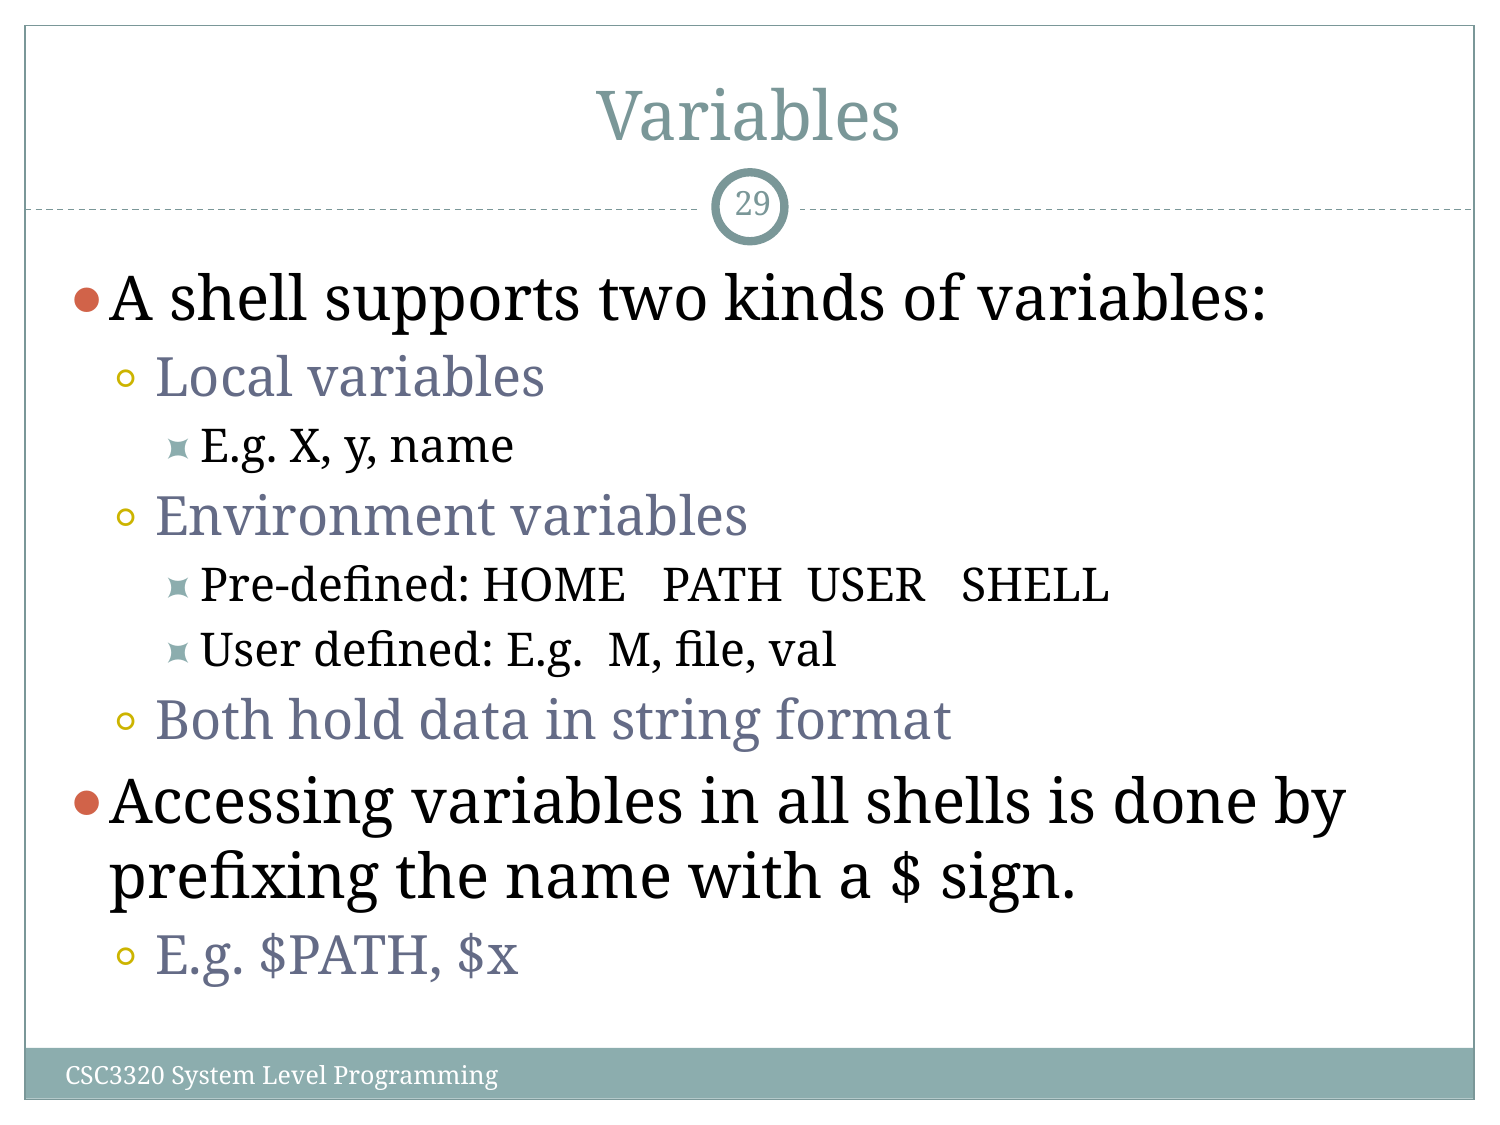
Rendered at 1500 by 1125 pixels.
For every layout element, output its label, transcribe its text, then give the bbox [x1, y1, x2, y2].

footer CSC3320 System Level Programming [50, 1051, 638, 1112]
title Variables [49, 37, 1450, 162]
slide_number ‹#› [715, 168, 791, 241]
list A shell supports two kinds of variables: Local variables E.g. X, y, name Environment variables Pre-defined: HOME PATH USER SHELL User defined: E.g. M, file, val Both hold data in string format Accessing variables in all shells is done by prefixing the name with a $ sign. E.g. $PATH, $x [49, 250, 1445, 1001]
